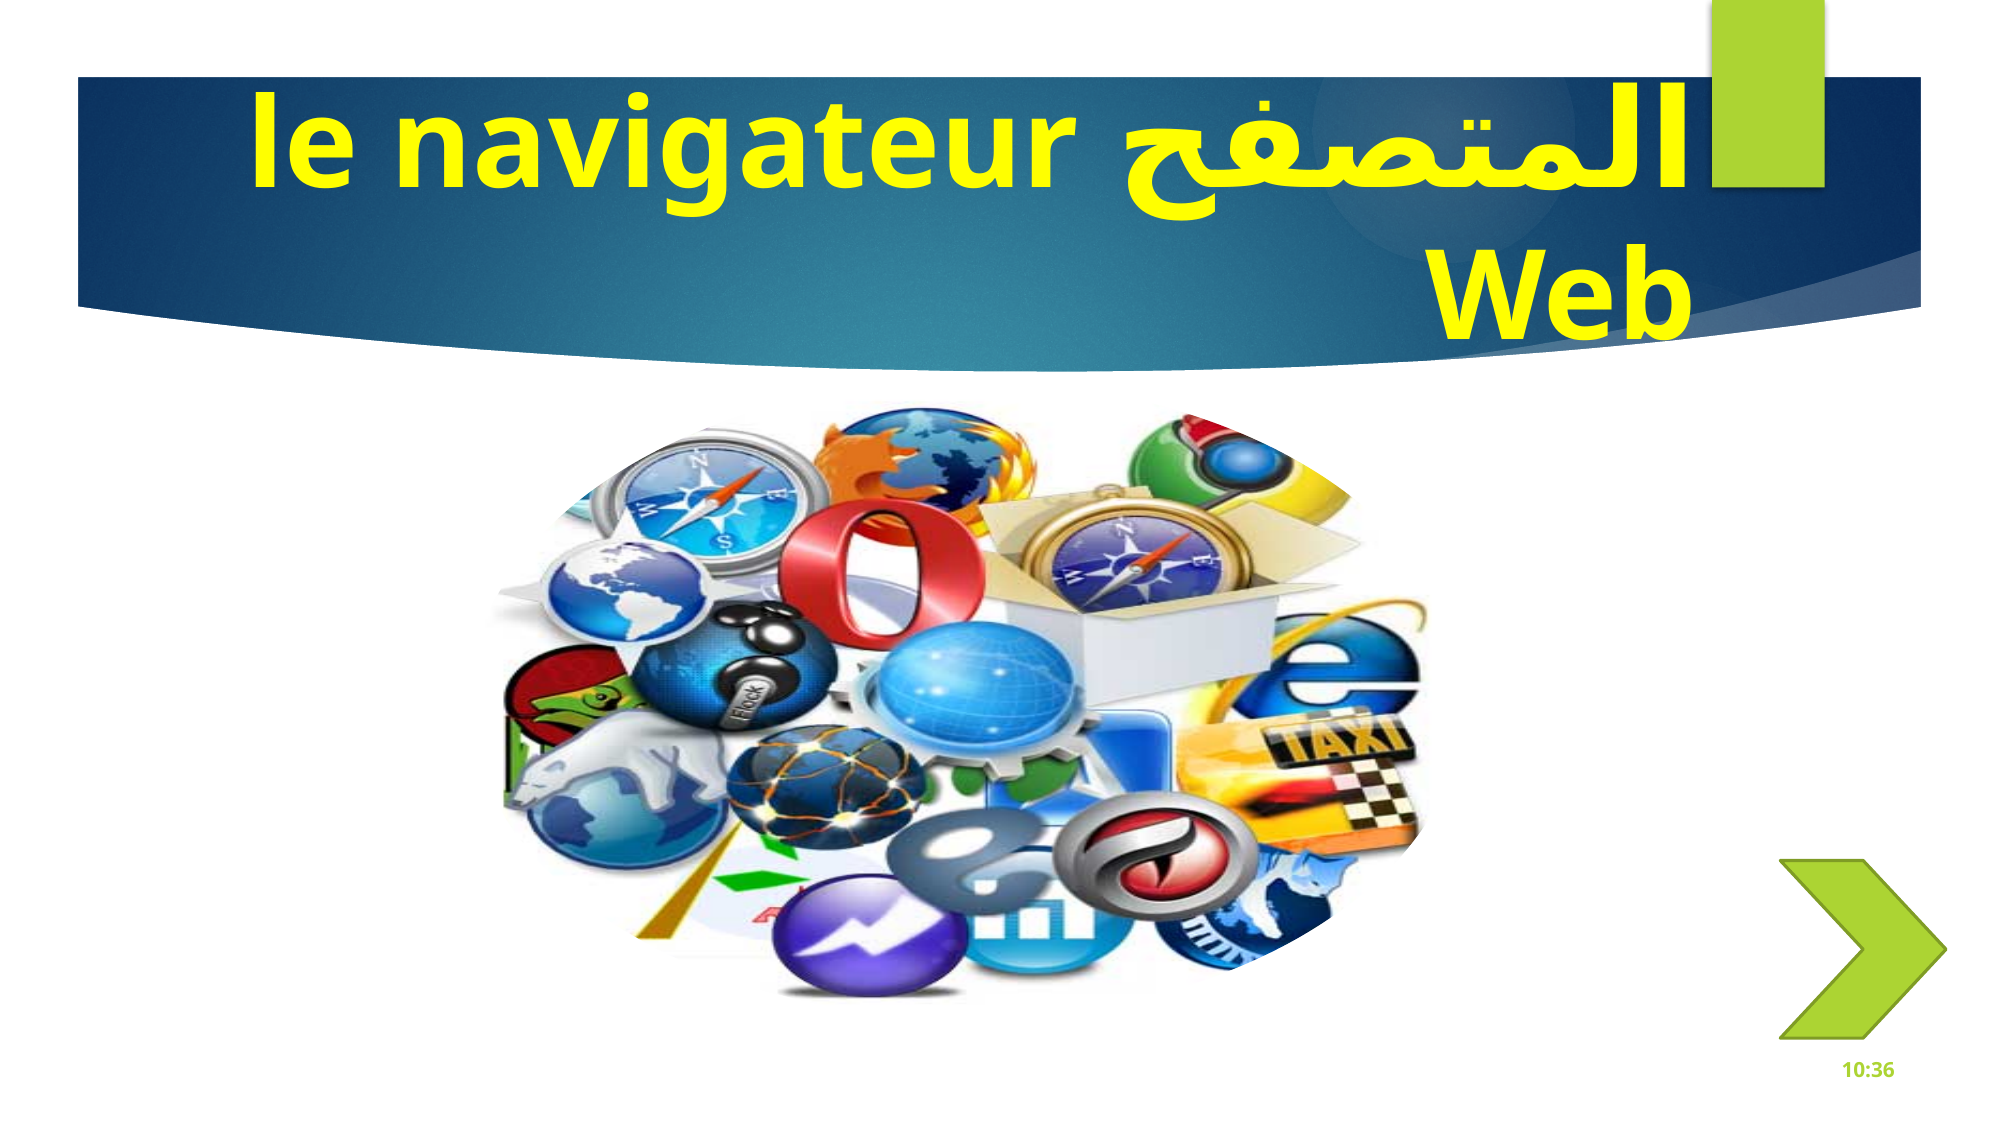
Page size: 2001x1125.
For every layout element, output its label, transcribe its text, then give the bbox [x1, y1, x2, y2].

text_box [1778, 858, 1948, 1040]
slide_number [1747, 1048, 1910, 1099]
title المتصفح le navigateur Web [80, 112, 1713, 303]
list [469, 380, 1466, 1019]
